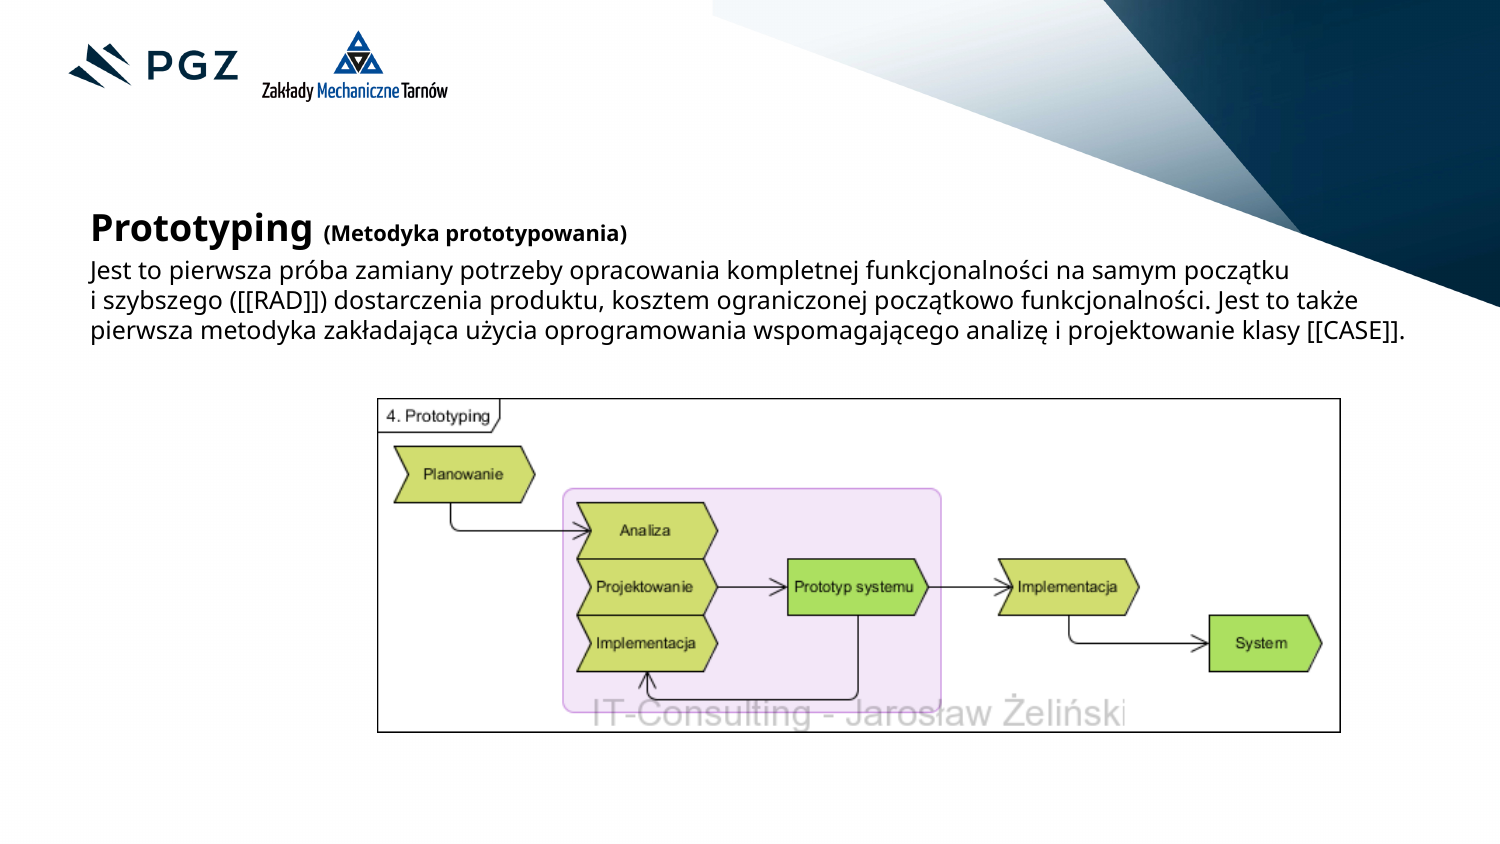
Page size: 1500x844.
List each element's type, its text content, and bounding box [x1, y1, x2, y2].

picture [0, 0, 1500, 844]
list Prototyping (Metodyka prototypowania) Jest to pierwsza próba zamiany potrzeby opracowania kompletnej funkcjonalności na samym początku i szybszego ([[RAD]]) dostarczenia produktu, kosztem ograniczonej początkowo funkcjonalności. Jest to także pierwsza metodyka zakładająca użycia oprogramowania wspomagającego analizę i projektowanie klasy [[CASE]]. [75, 196, 1425, 754]
picture [377, 398, 1341, 733]
